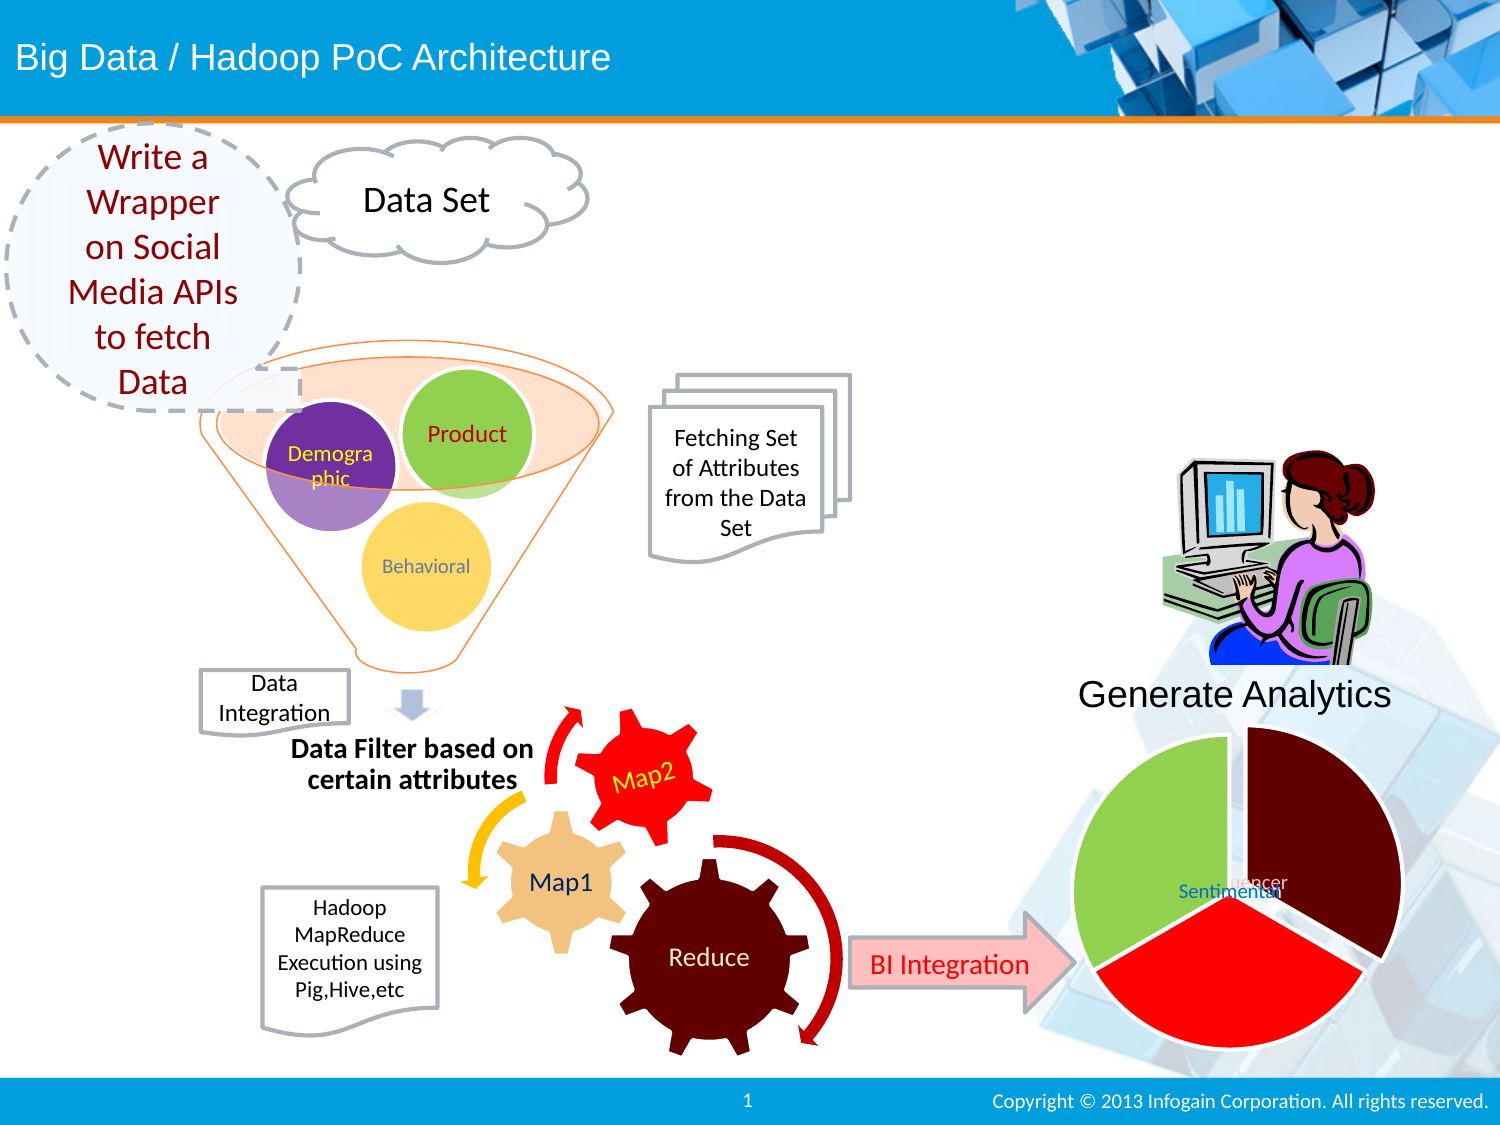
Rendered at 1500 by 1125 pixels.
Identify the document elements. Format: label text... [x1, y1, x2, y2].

text_box Fetching Set of Attributes from the Data Set [829, 372, 853, 519]
text_box Big Data / Hadoop PoC Architecture [0, 25, 856, 85]
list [0, 337, 826, 813]
text_box Write a Wrapper on Social Media APIs to fetch Data [4, 121, 303, 335]
picture [290, 208, 296, 216]
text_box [1012, 699, 1463, 1076]
text_box BI Integration [891, 935, 1007, 990]
picture [1016, 0, 1039, 11]
text_box Generate Analytics [1063, 662, 1407, 698]
text_box Hadoop MapReduce Execution using Pig,Hive,etc [260, 885, 357, 1038]
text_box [362, 687, 888, 1063]
text_box Data Set [285, 135, 590, 266]
picture [0, 0, 1500, 1077]
